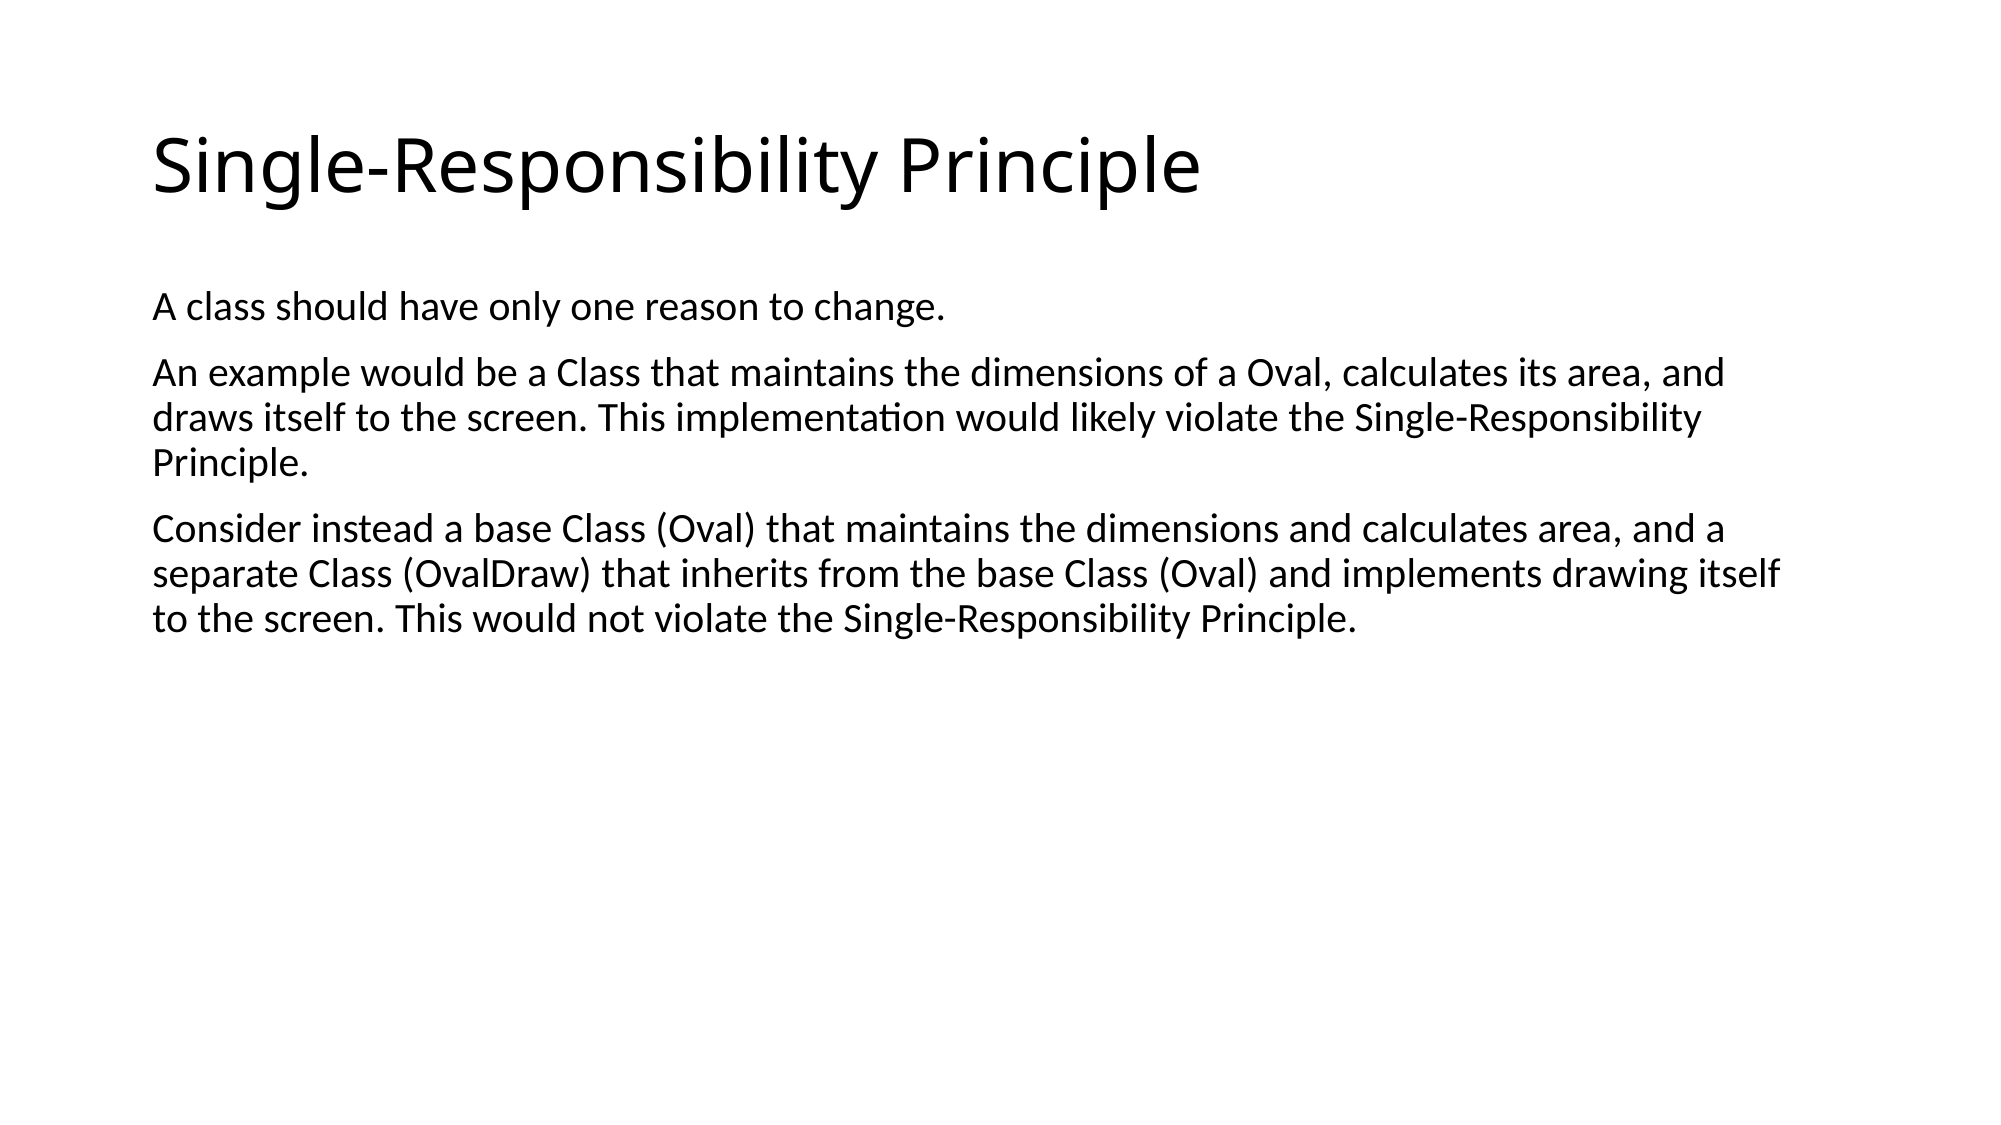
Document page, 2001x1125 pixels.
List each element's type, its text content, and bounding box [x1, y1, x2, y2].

title Single-Responsibility Principle [137, 59, 1829, 277]
list A class should have only one reason to change. An example would be a Class that maintains the dimensions of a Oval, calculates its area, and draws itself to the screen. This implementation would likely violate the Single-Responsibility Principle. Consider instead a base Class (Oval) that maintains the dimensions and calculates area, and a separate Class (OvalDraw) that inherits from the base Class (Oval) and implements drawing itself to the screen. This would not violate the Single-Responsibility Principle. [137, 277, 1829, 1062]
